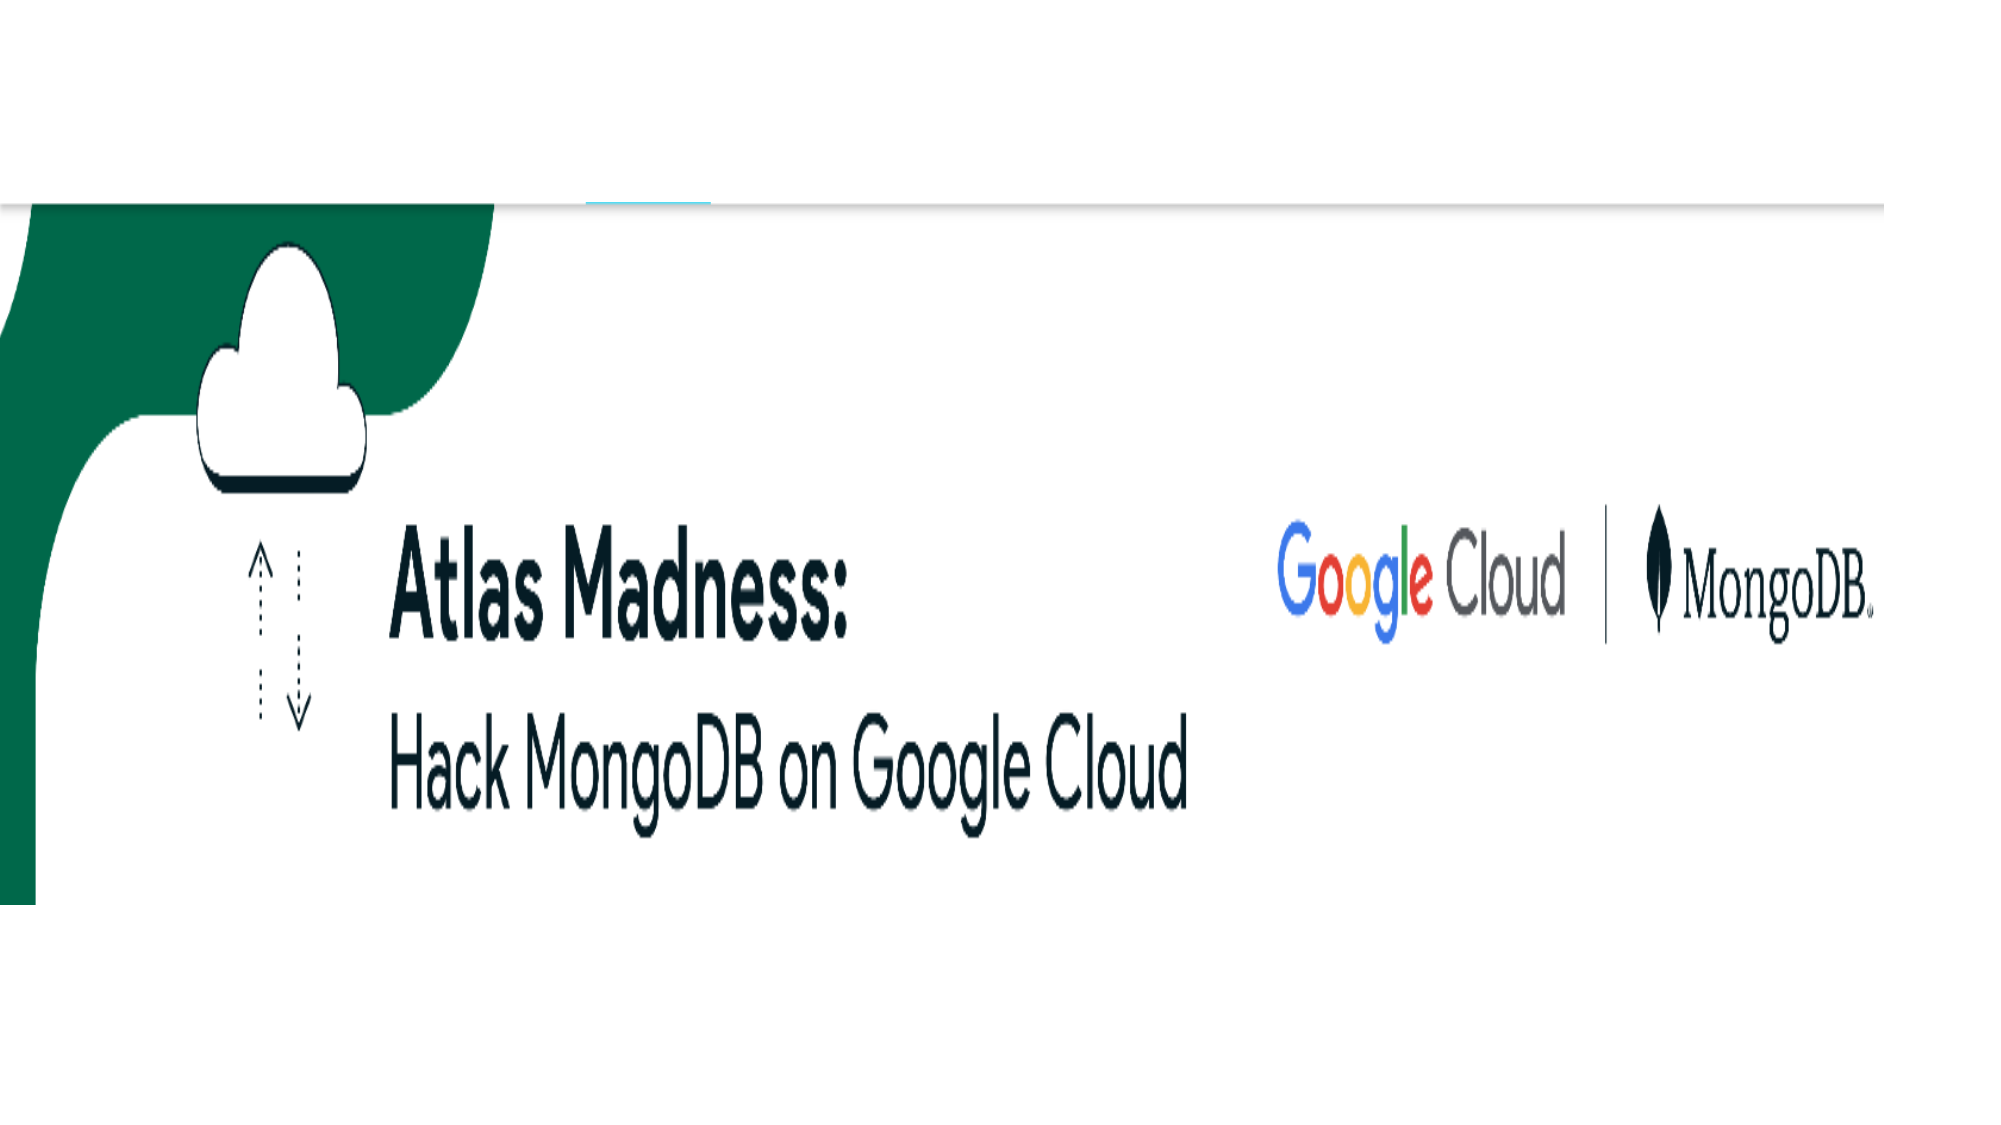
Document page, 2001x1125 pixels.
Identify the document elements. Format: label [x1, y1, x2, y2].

picture [0, 202, 1884, 905]
